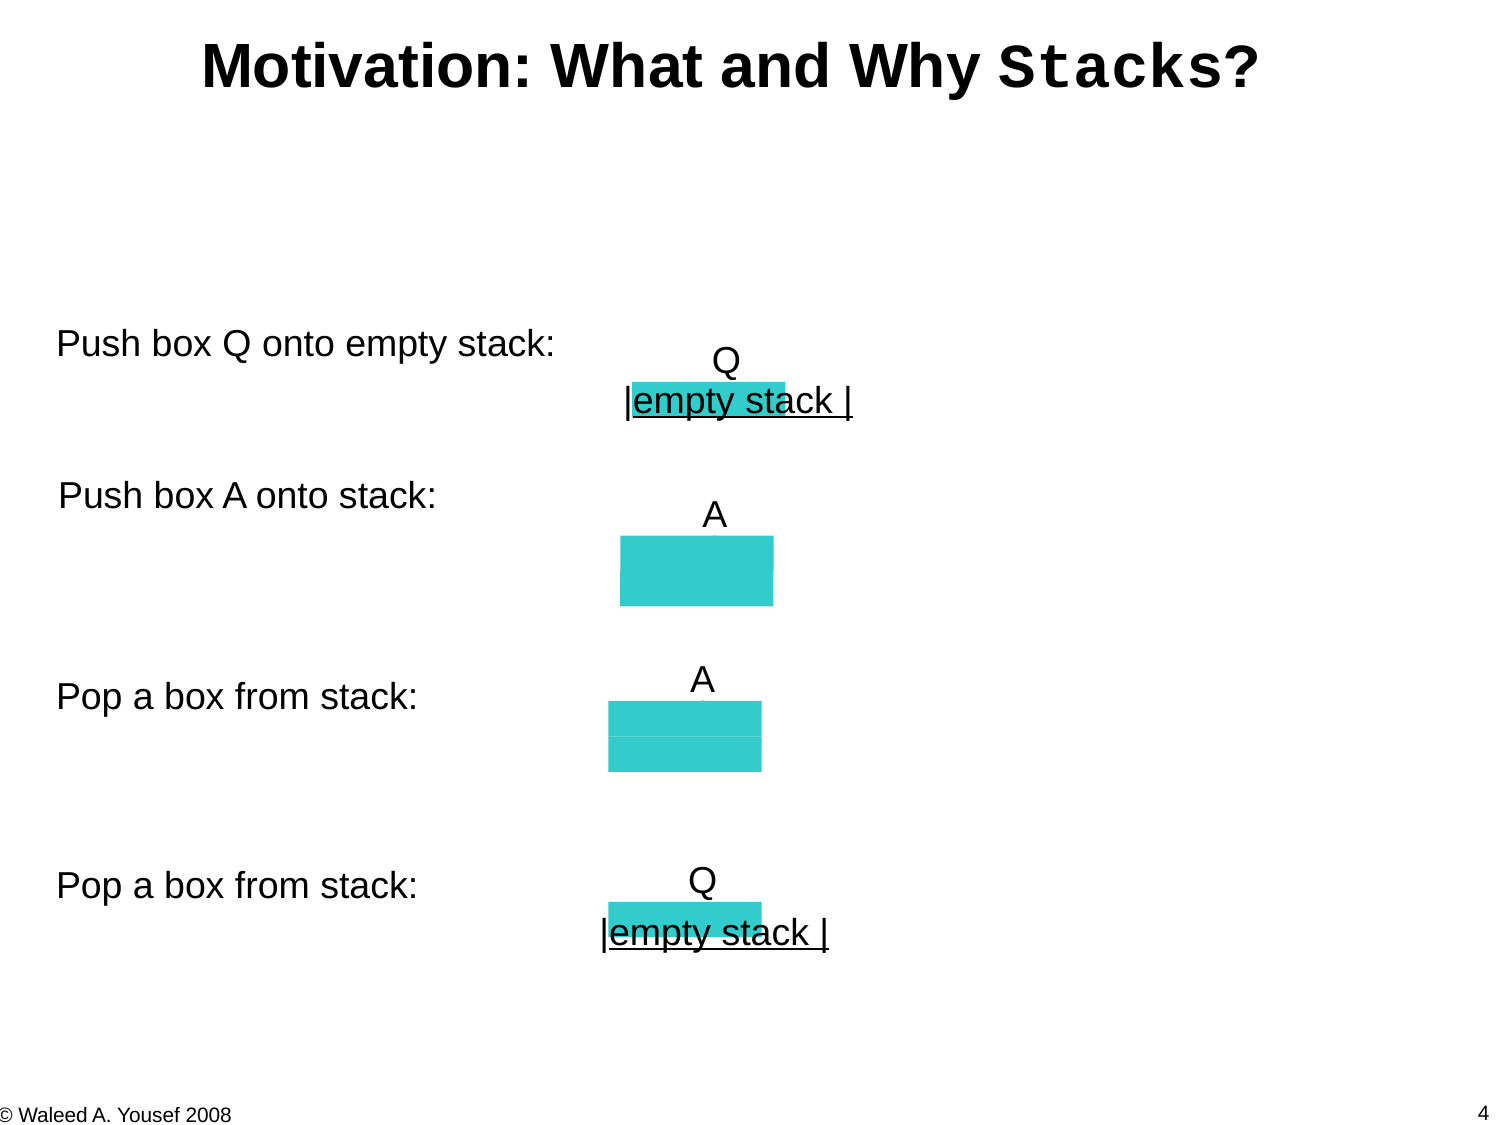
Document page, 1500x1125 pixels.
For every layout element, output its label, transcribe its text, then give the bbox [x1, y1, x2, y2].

text_box Motivation: What and Why Stacks? [0, 0, 1463, 125]
slide_number 4 [1433, 1092, 1500, 1125]
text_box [608, 854, 762, 938]
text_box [608, 744, 762, 772]
text_box Push box A onto stack: [43, 463, 453, 524]
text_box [619, 578, 774, 607]
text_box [631, 334, 786, 418]
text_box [608, 653, 762, 737]
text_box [620, 487, 774, 572]
text_box Pop a box from stack: [41, 853, 434, 914]
text_box |empty stack | [584, 900, 845, 961]
footer © Waleed A. Yousef 2008 [0, 1093, 458, 1125]
text_box Push box Q onto empty stack: [41, 311, 572, 371]
text_box |empty stack | [608, 368, 869, 429]
text_box Pop a box from stack: [41, 664, 434, 725]
